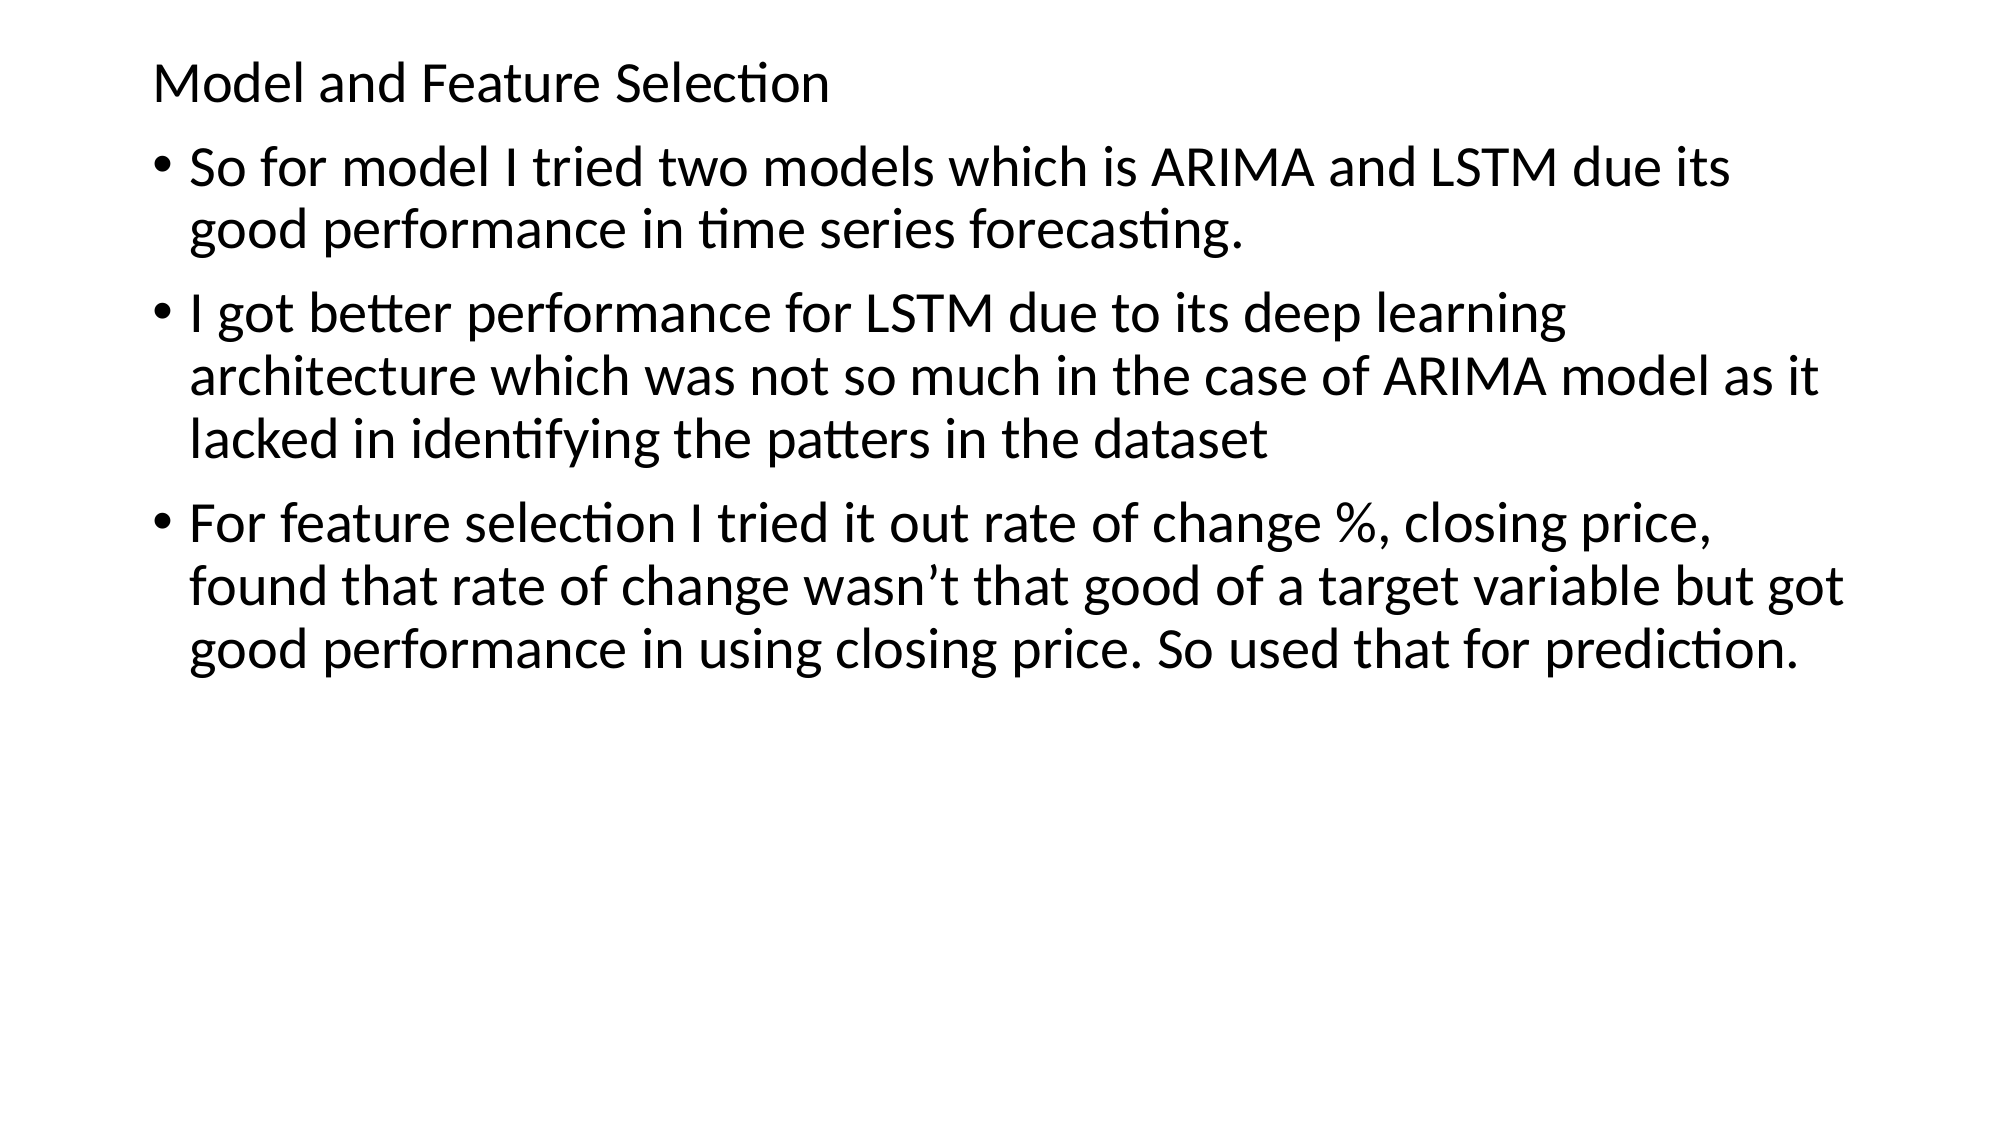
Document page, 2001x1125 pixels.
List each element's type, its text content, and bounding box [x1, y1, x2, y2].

list Model and Feature Selection So for model I tried two models which is ARIMA and LSTM due its good performance in time series forecasting. I got better performance for LSTM due to its deep learning architecture which was not so much in the case of ARIMA model as it lacked in identifying the patters in the dataset For feature selection I tried it out rate of change %, closing price, found that rate of change wasn’t that good of a target variable but got good performance in using closing price. So used that for prediction. [137, 44, 1863, 1014]
